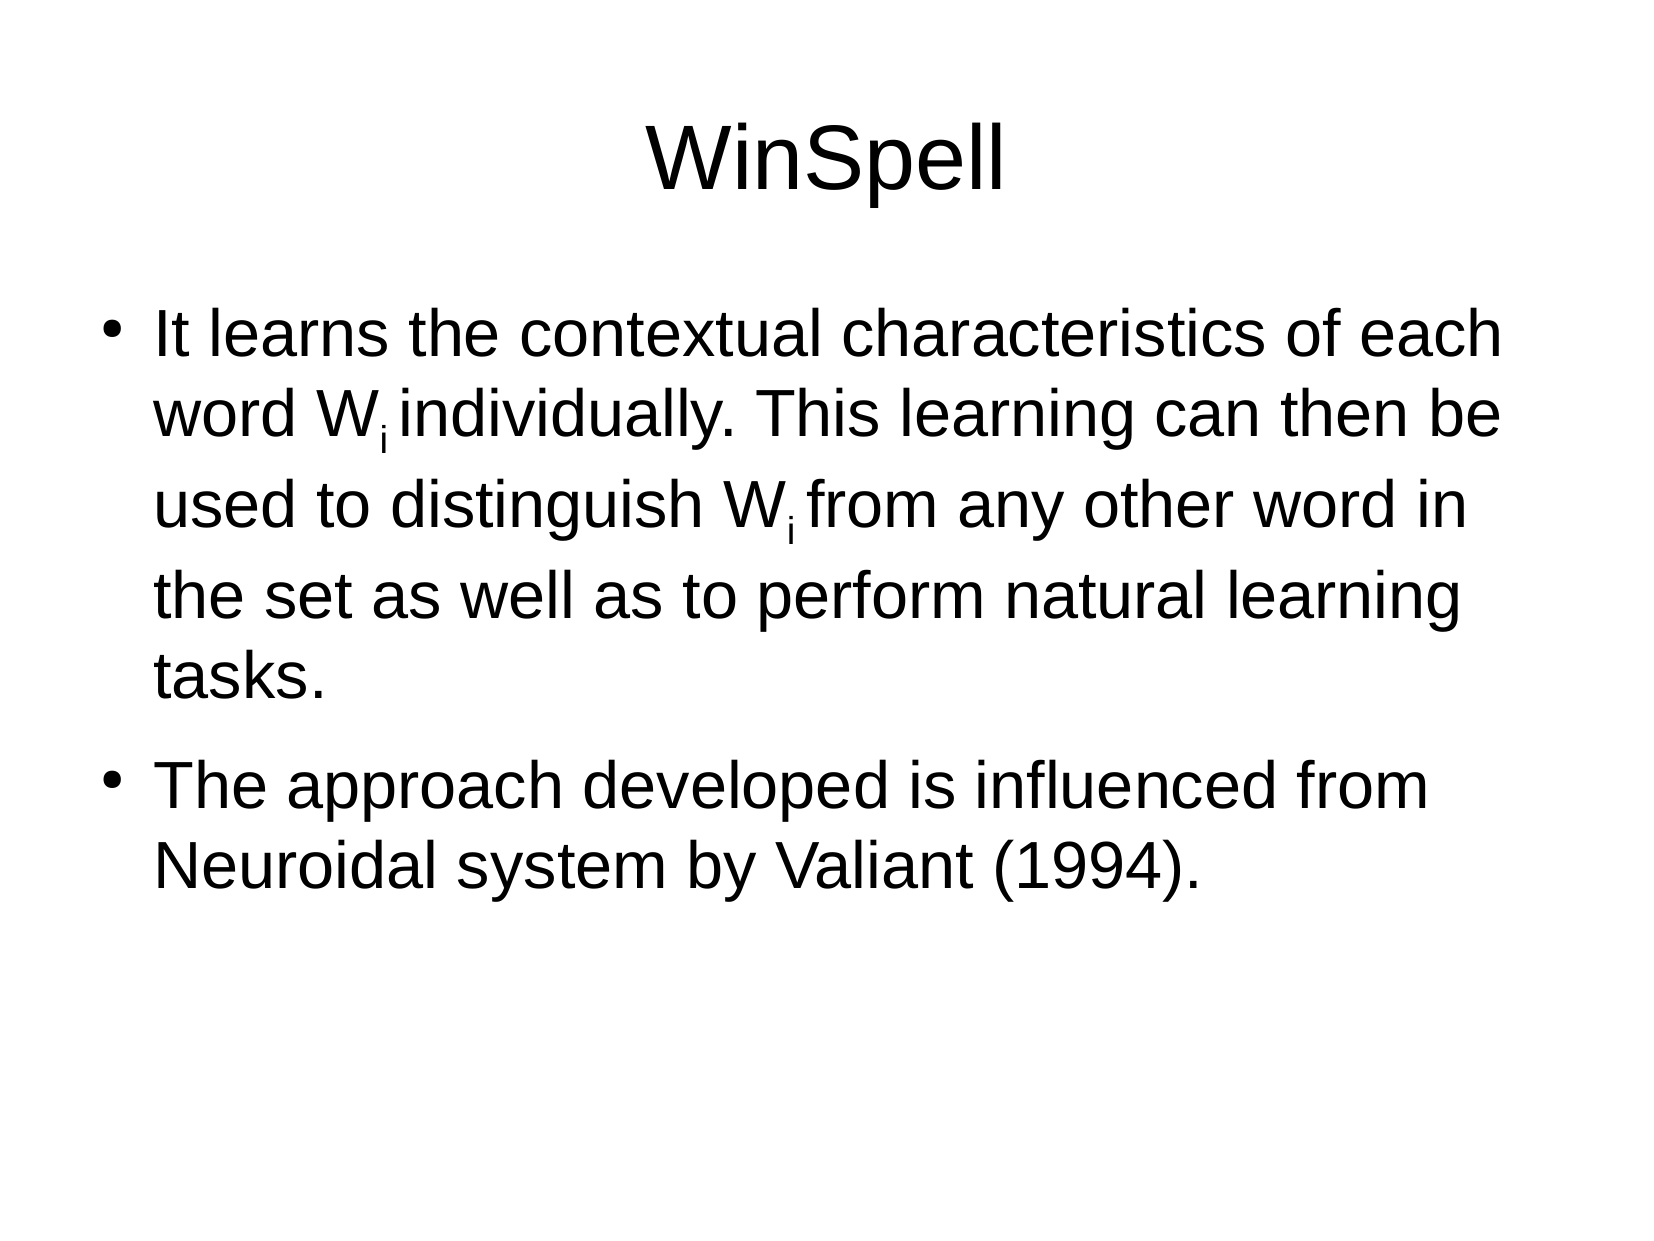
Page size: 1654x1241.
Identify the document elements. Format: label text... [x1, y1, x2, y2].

title WinSpell [82, 49, 1571, 257]
list It learns the contextual characteristics of each word Wi individually. This learning can then be used to distinguish Wi from any other word in the set as well as to perform natural learning tasks. The approach developed is influenced from Neuroidal system by Valiant (1994). [82, 290, 1571, 1010]
